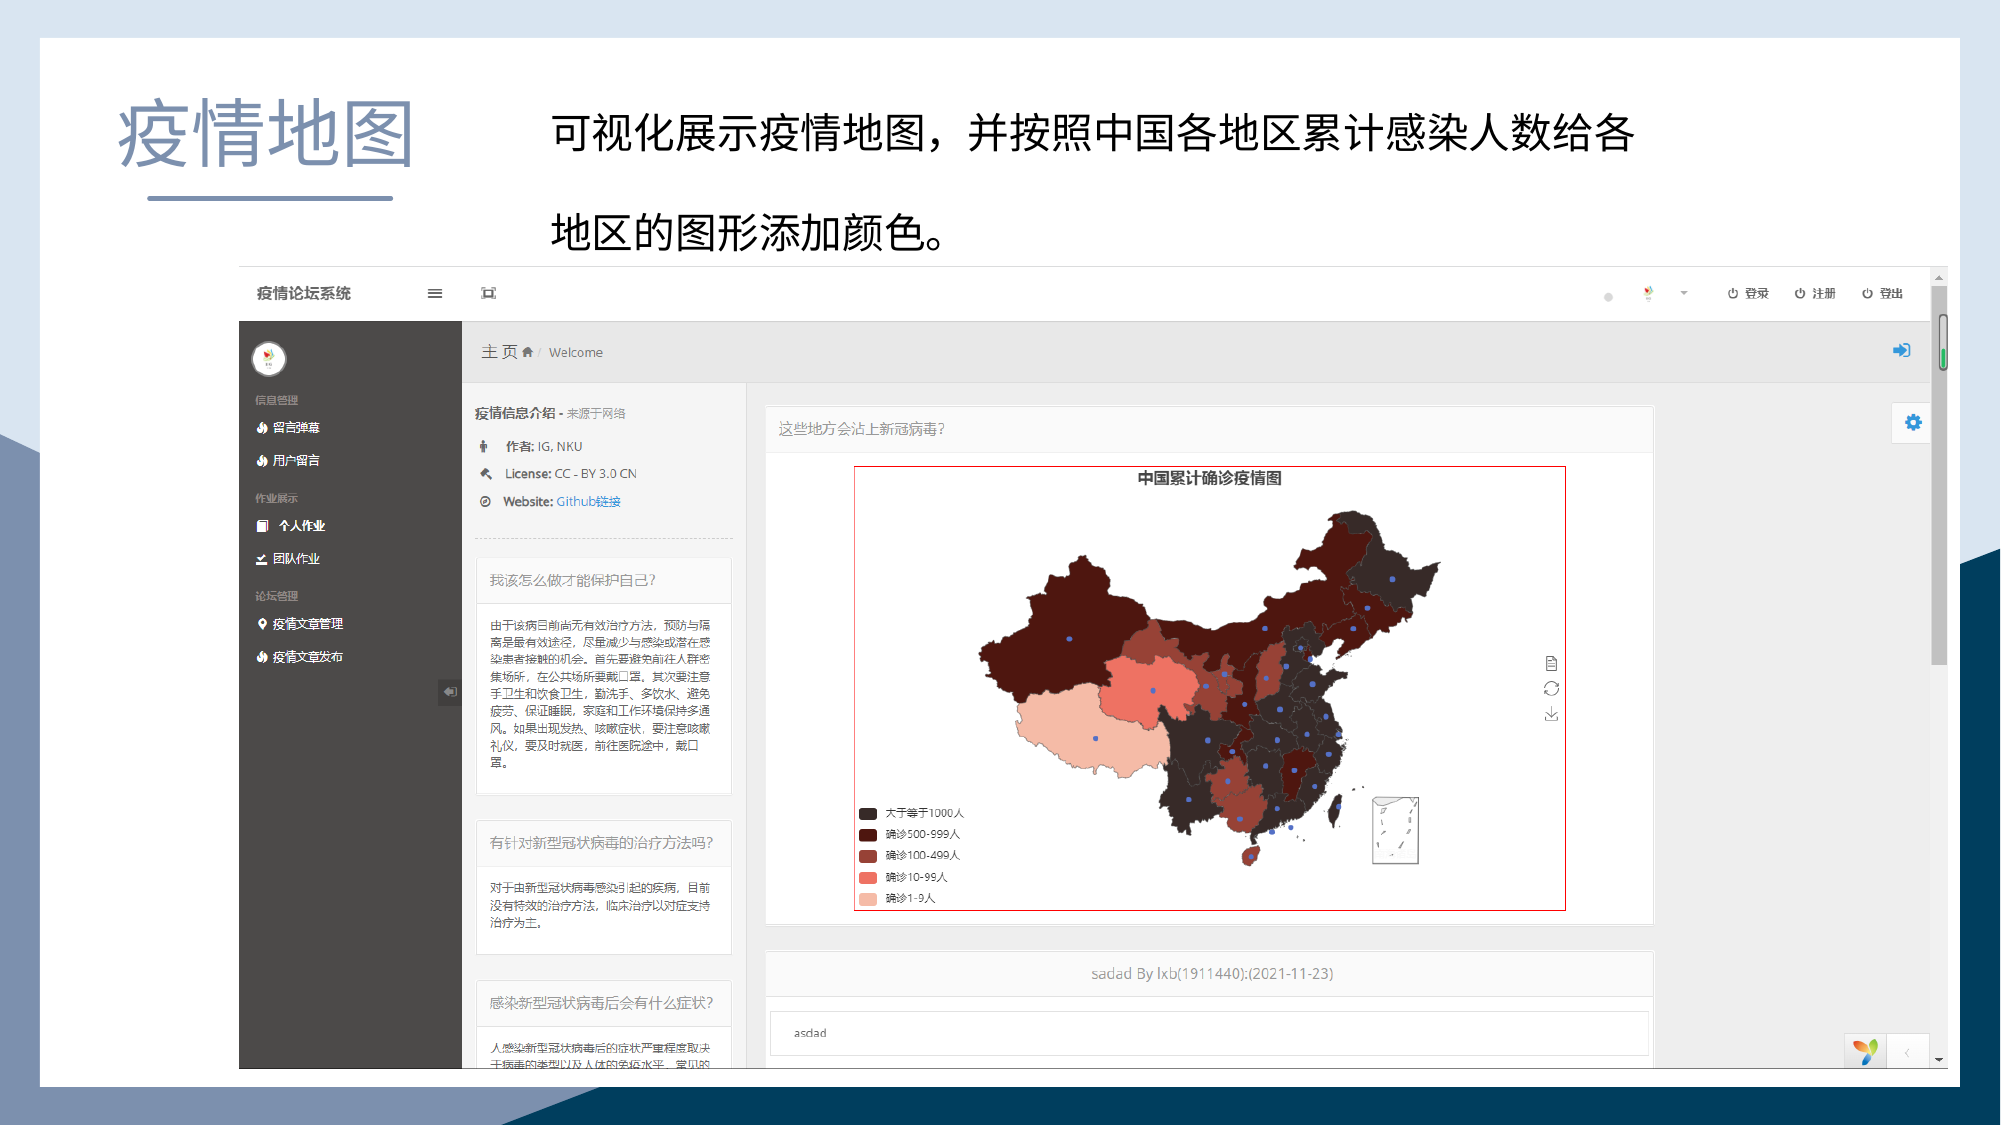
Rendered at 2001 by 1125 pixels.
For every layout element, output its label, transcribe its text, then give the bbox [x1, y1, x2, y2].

text_box 可视化展示疫情地图，并按照中国各地区累计感染人数给各地区的图形添加颜色。 [535, 49, 1653, 265]
text_box 疫情地图 [101, 78, 470, 184]
picture [239, 266, 1948, 1070]
